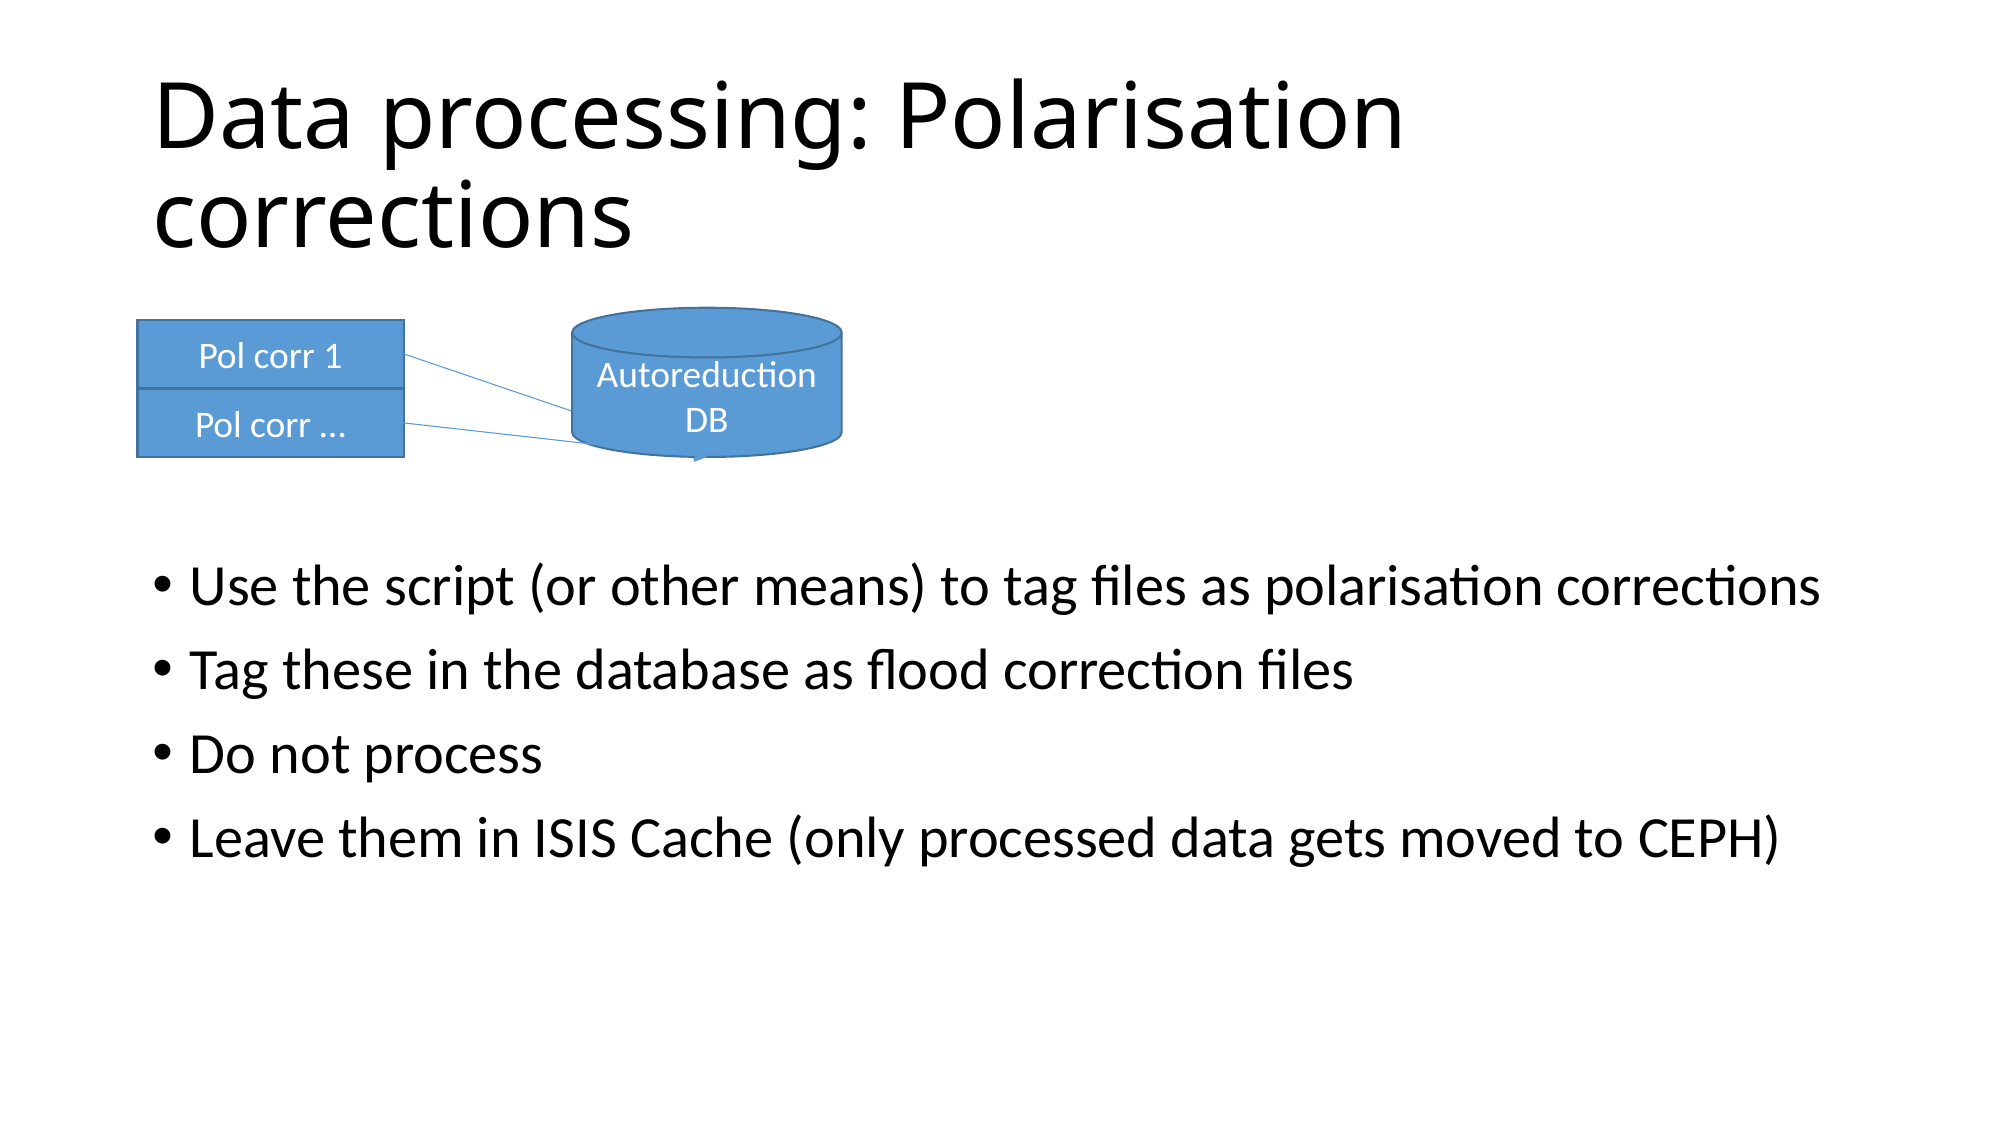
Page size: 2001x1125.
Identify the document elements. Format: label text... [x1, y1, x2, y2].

list Use the script (or other means) to tag files as polarisation corrections Tag these in the database as flood correction files Do not process Leave them in ISIS Cache (only processed data gets moved to CEPH) [137, 547, 1863, 1014]
text_box Pol corr 1 [136, 319, 405, 389]
title Data processing: Polarisation corrections [137, 59, 1863, 278]
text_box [403, 353, 573, 382]
text_box Autoreduction DB [571, 306, 843, 459]
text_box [403, 382, 573, 423]
text_box Pol corr … [136, 389, 405, 458]
